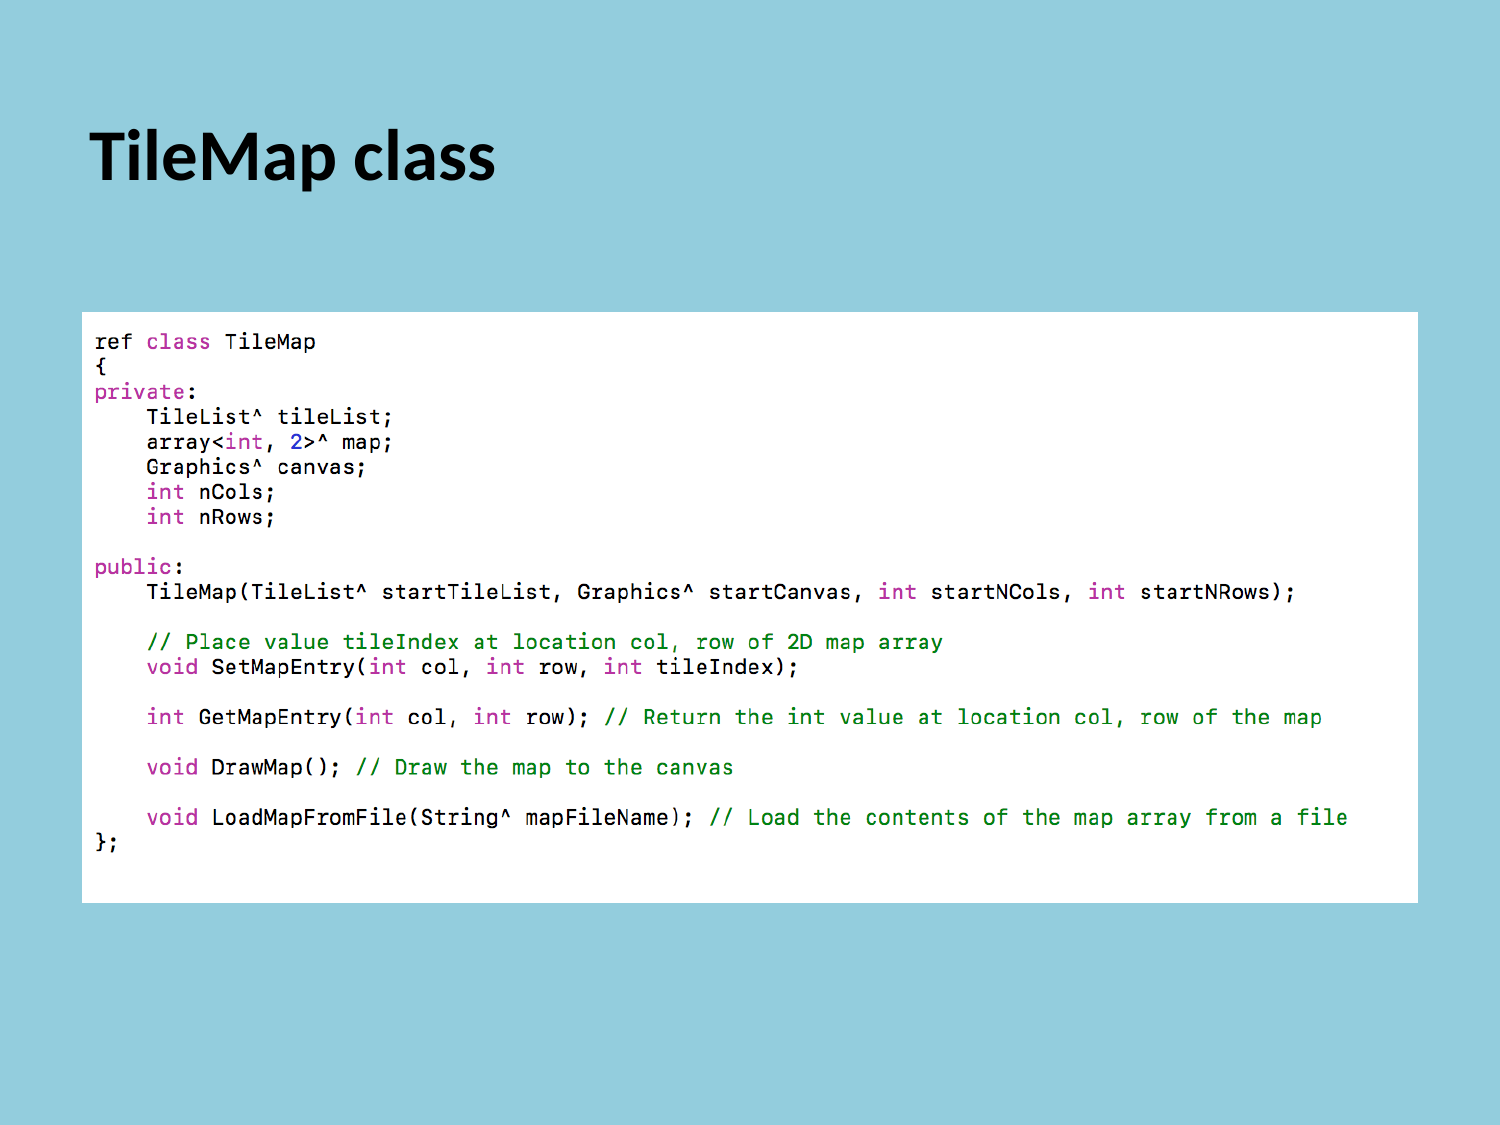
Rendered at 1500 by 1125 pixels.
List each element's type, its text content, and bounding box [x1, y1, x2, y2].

text_box TileMap class [0, 0, 1500, 203]
picture [81, 312, 1418, 903]
